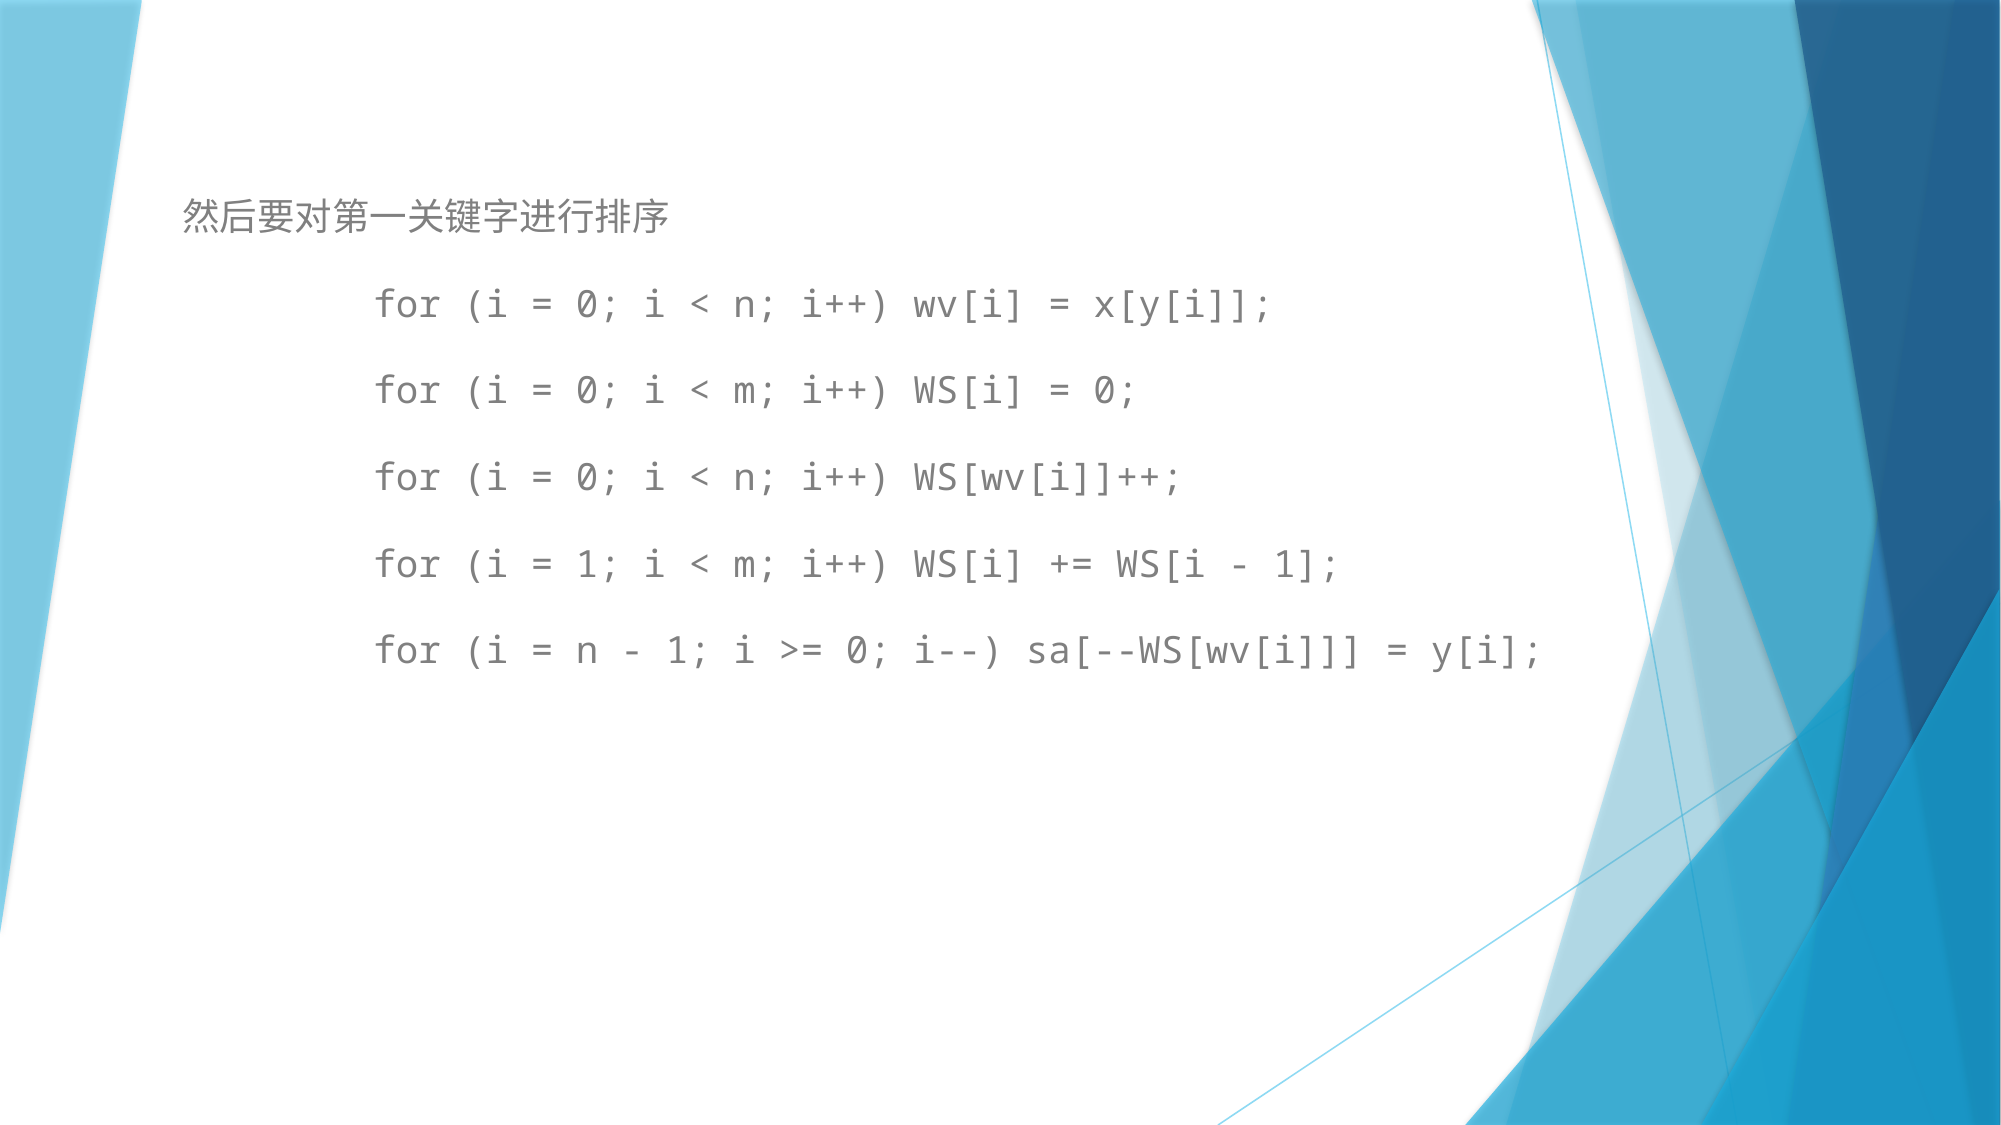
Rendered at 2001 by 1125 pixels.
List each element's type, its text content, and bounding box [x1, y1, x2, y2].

subtitle 然后要对第一关键字进行排序 for (i = 0; i < n; i++) wv[i] = x[y[i]]; for (i = 0; i < m; i++) WS[i] = 0; for (i = 0; i < n; i++) WS[wv[i]]++; for (i = 1; i < m; i++) WS[i] += WS[i - 1]; for (i = n - 1; i >= 0; i--) sa[--WS[wv[i]]] = y[i]; [134, 185, 1779, 907]
